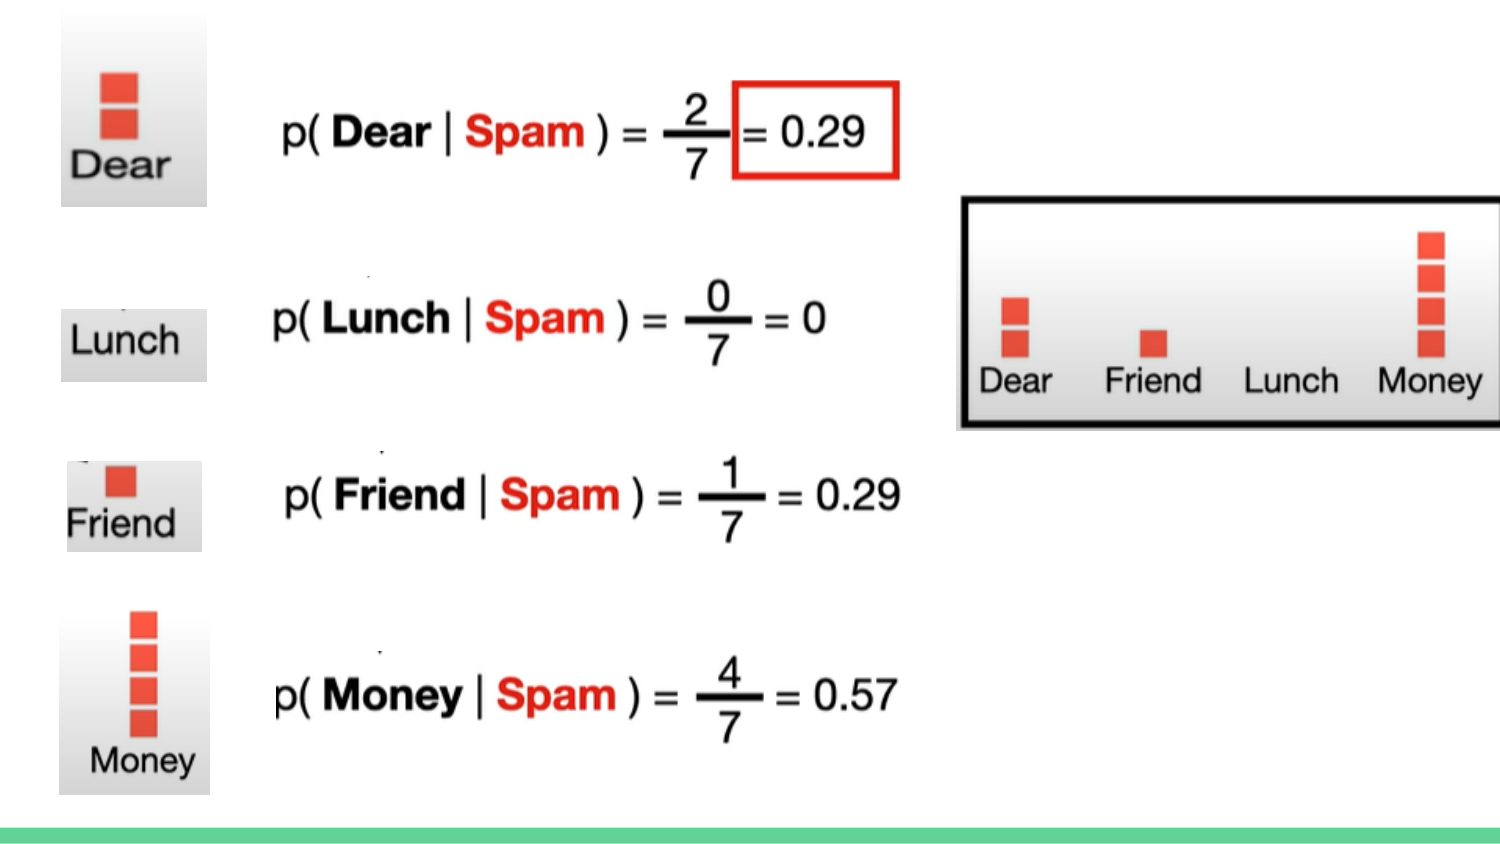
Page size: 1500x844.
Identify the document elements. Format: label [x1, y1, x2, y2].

picture [271, 79, 914, 187]
picture [956, 194, 1500, 431]
picture [270, 451, 915, 580]
picture [61, 309, 208, 382]
picture [263, 276, 922, 397]
picture [61, 14, 208, 207]
picture [67, 461, 202, 552]
picture [59, 592, 210, 795]
picture [275, 651, 922, 771]
